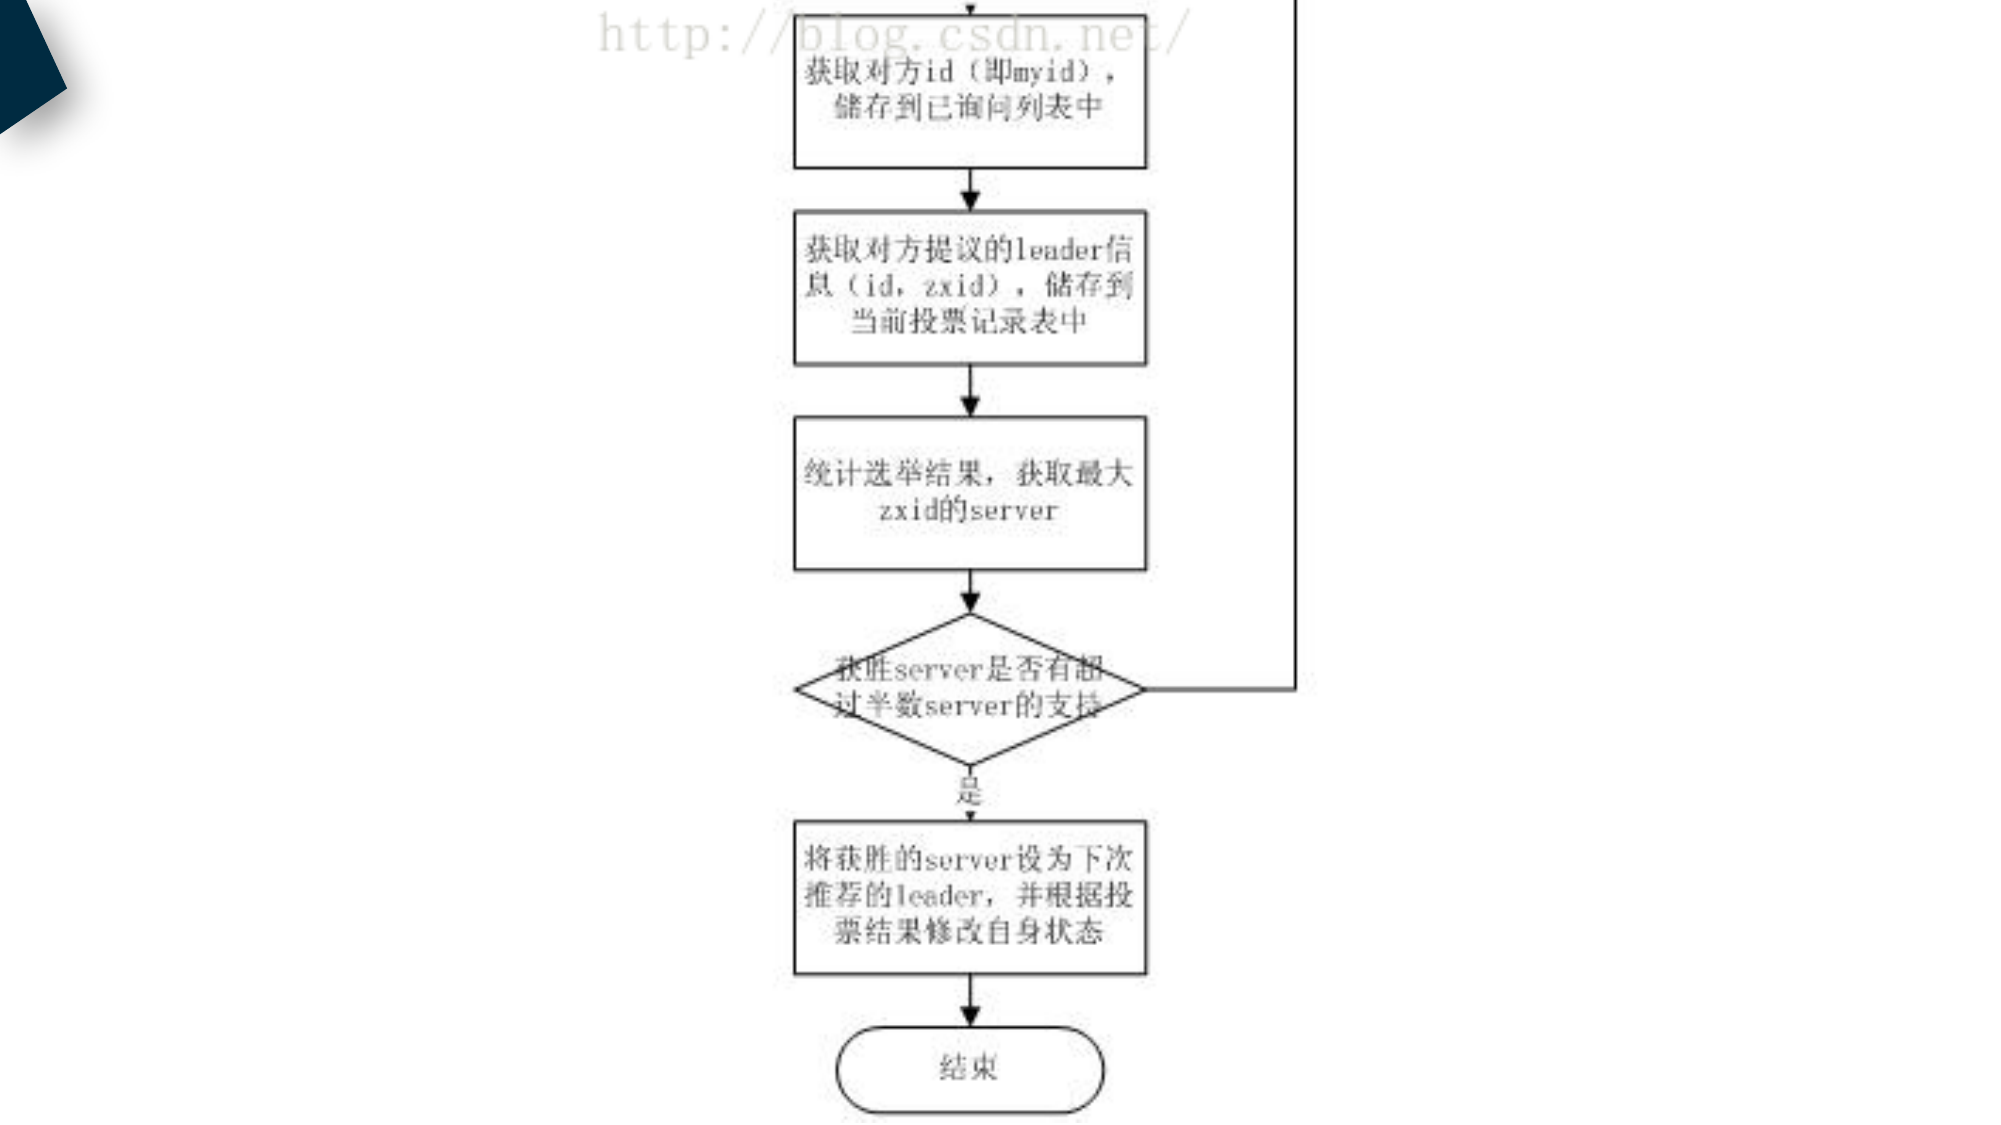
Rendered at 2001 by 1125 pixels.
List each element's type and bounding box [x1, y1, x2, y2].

picture [367, 0, 1377, 1123]
text_box [0, 0, 68, 135]
